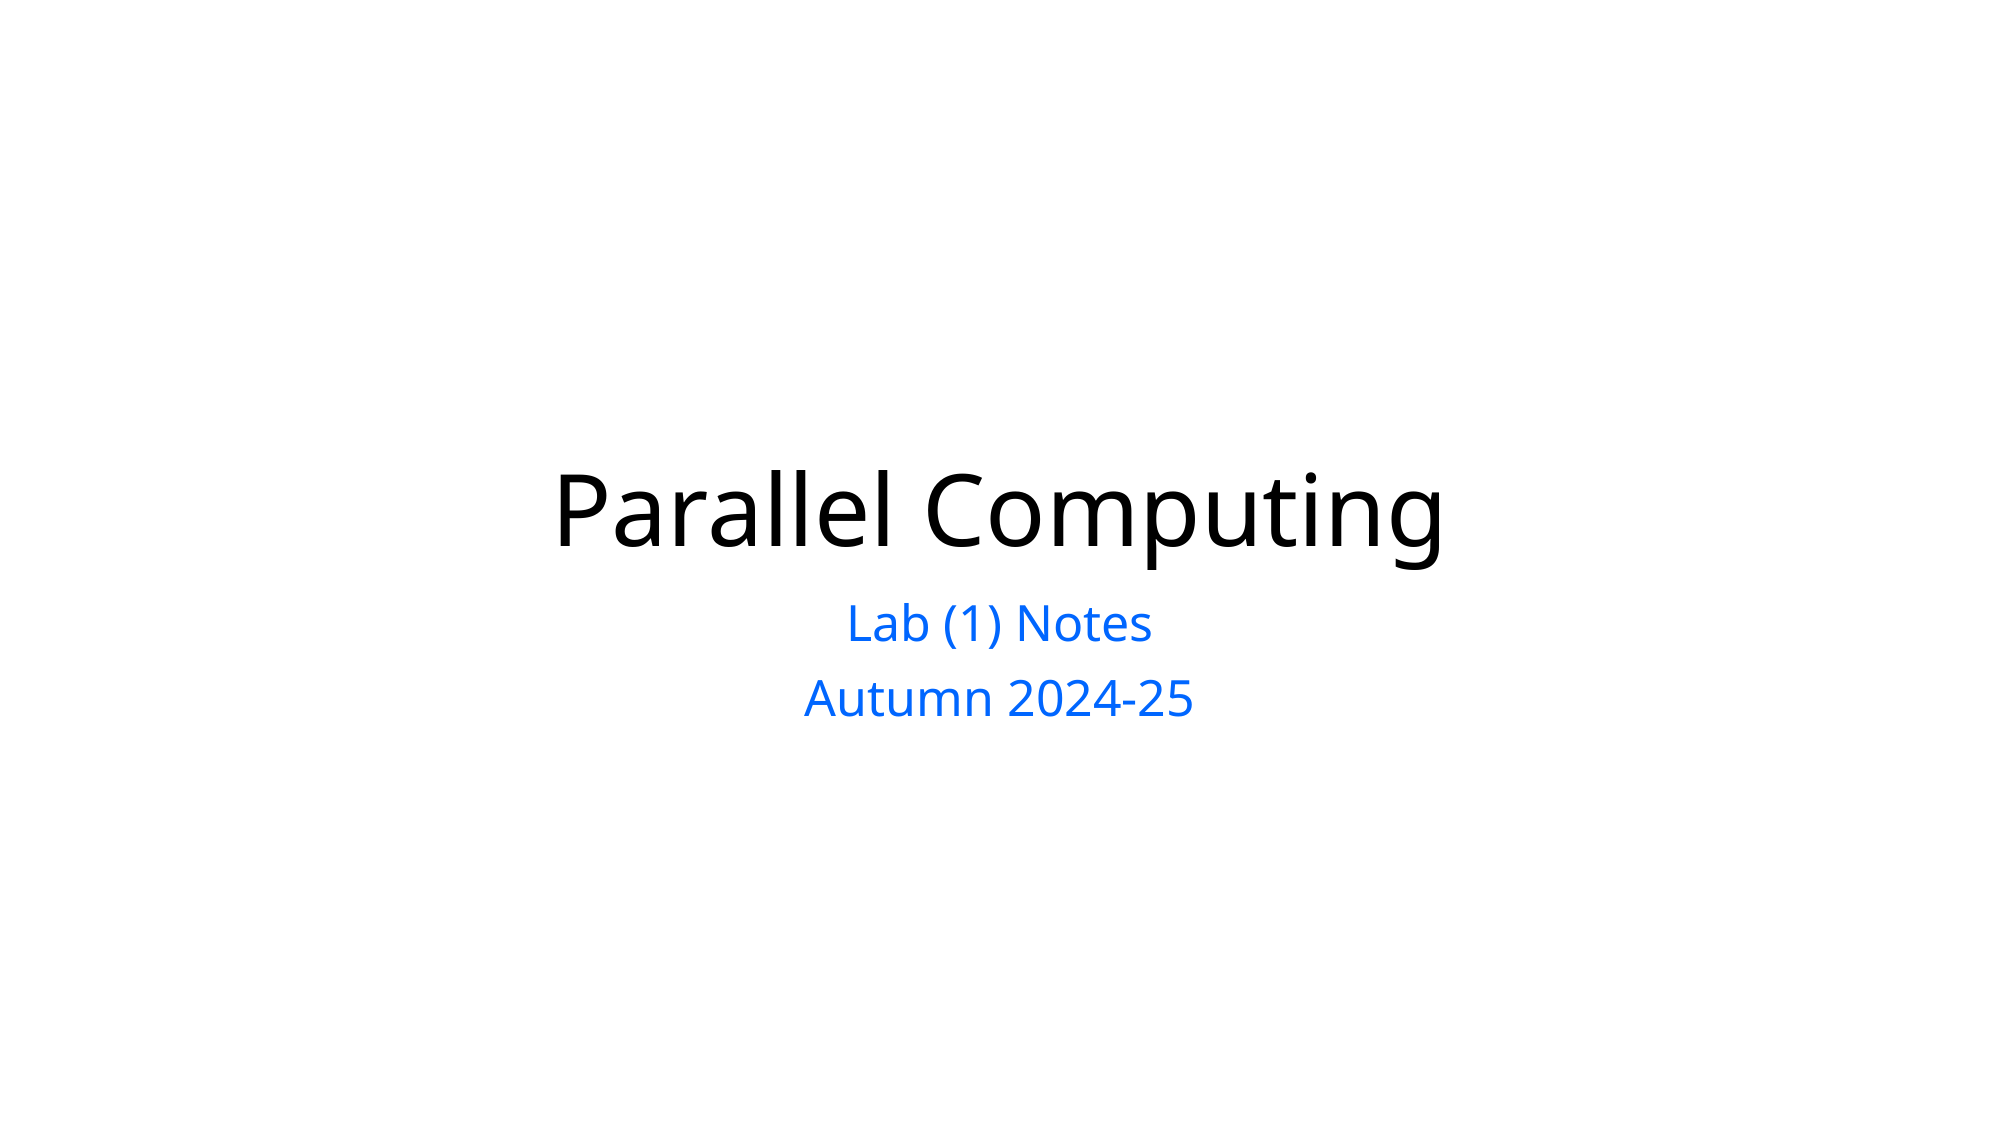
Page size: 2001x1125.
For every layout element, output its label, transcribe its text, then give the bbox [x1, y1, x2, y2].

subtitle Lab (1) Notes Autumn 2024-25 [249, 590, 1750, 863]
title Parallel Computing [249, 184, 1750, 576]
